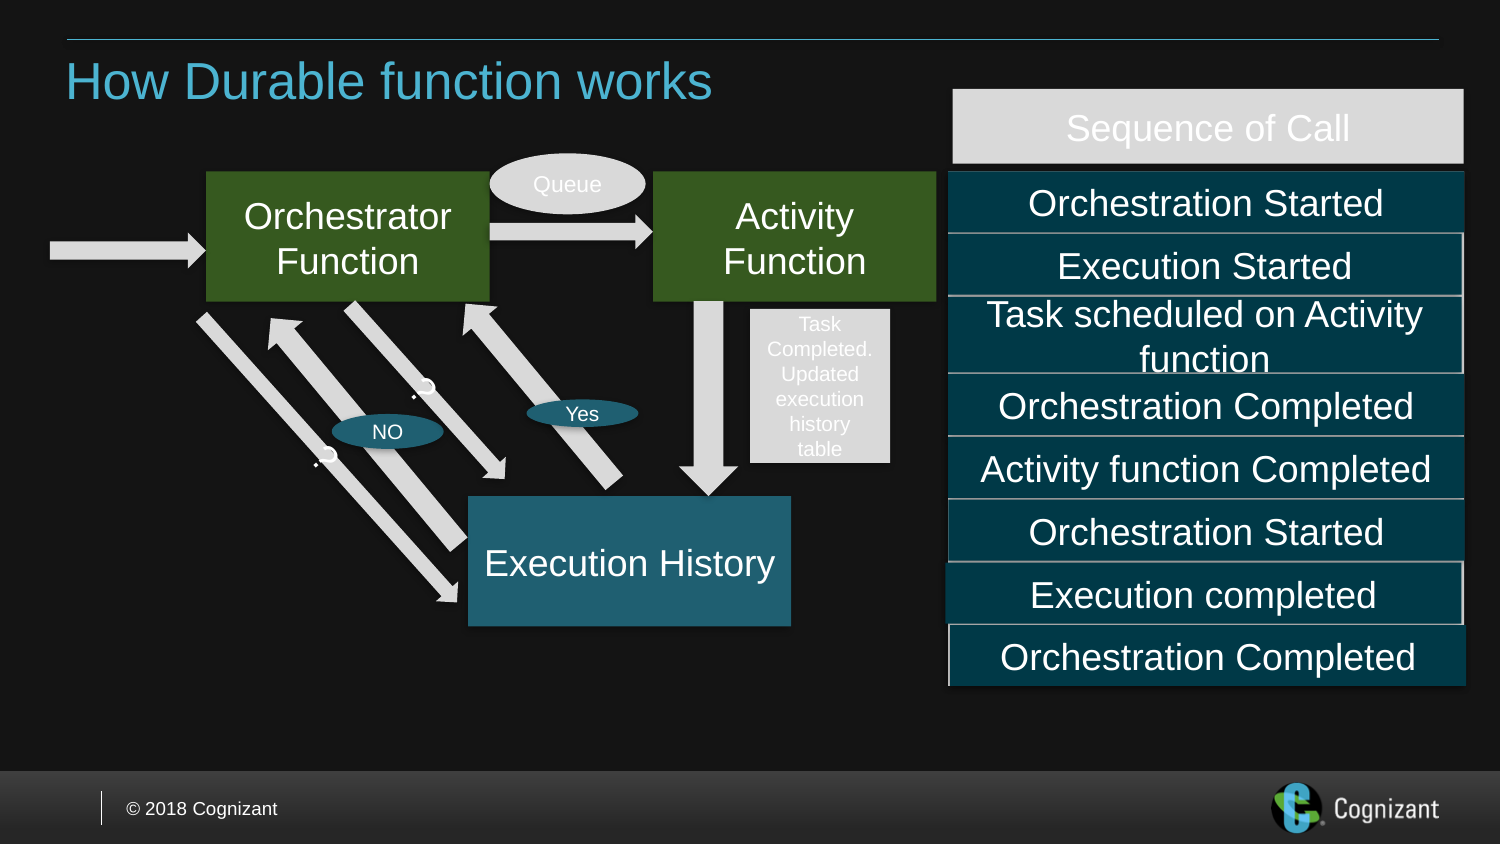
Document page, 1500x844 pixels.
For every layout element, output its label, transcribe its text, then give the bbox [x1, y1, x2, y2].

text_box Sequence of Call [952, 88, 1464, 164]
text_box Orchestration Completed [947, 373, 1465, 436]
text_box [558, 435, 624, 491]
text_box [678, 300, 740, 497]
title How Durable function works [49, 39, 1439, 115]
text_box Queue [488, 152, 647, 216]
text_box Activity function Completed [947, 436, 1465, 499]
text_box Orchestrator Function [205, 171, 490, 302]
text_box Task scheduled on Activity function [947, 296, 1462, 373]
text_box NO [331, 413, 444, 450]
text_box Orchestration Started [947, 171, 1465, 233]
text_box Execution History [467, 495, 792, 627]
text_box [488, 213, 654, 250]
text_box [461, 302, 560, 404]
text_box Orchestration Started [948, 499, 1465, 561]
text_box [370, 457, 469, 553]
text_box Orchestration Completed [949, 624, 1467, 687]
text_box ? [342, 299, 507, 480]
text_box Execution completed [945, 562, 1462, 624]
text_box Execution Started [947, 233, 1462, 296]
text_box Yes [525, 398, 640, 428]
text_box ? [195, 311, 459, 604]
text_box Task Completed. Updated execution history table [749, 308, 891, 464]
text_box [49, 231, 207, 270]
text_box [267, 317, 366, 420]
picture [1271, 782, 1439, 834]
text_box Activity Function [652, 171, 937, 302]
